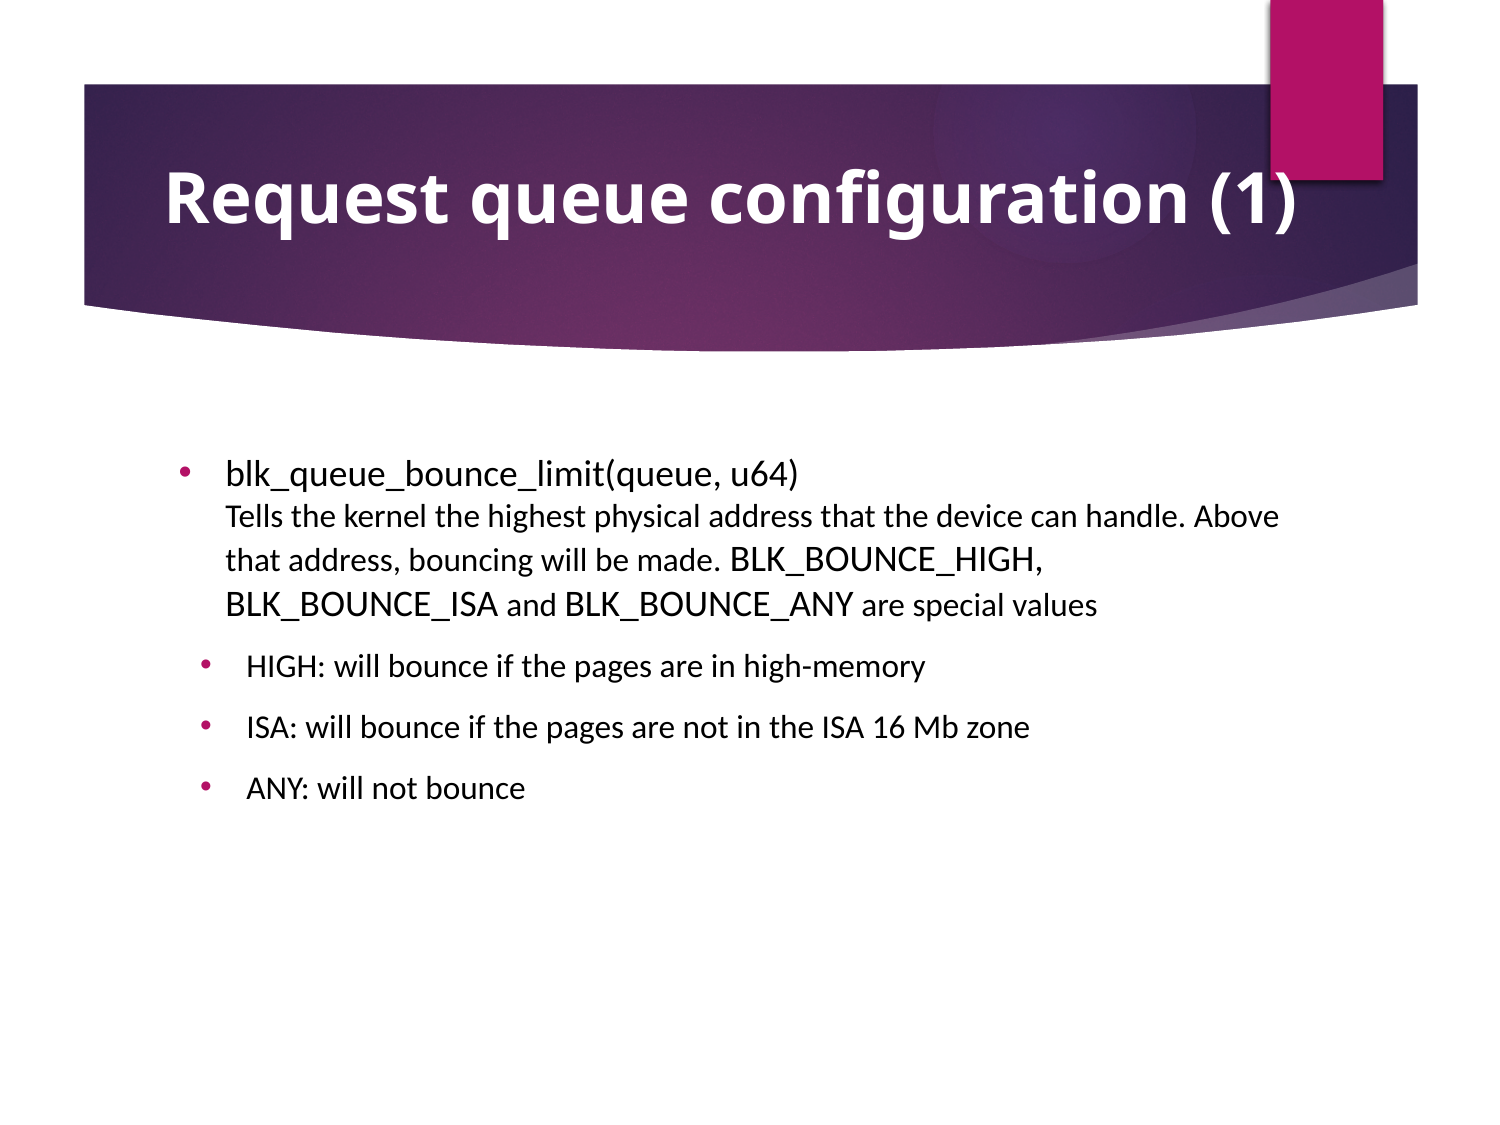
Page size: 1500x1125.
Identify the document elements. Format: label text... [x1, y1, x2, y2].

list blk_queue_bounce_limit(queue, u64) Tells the kernel the highest physical address that the device can handle. Above that address, bouncing will be made. BLK_BOUNCE_HIGH, BLK_BOUNCE_ISA and BLK_BOUNCE_ANY are special values HIGH: will bounce if the pages are in high-memory ISA: will bounce if the pages are not in the ISA 16 Mb zone ANY: will not bounce [163, 441, 1299, 1094]
title Request queue configuration (1) [148, 149, 1500, 241]
